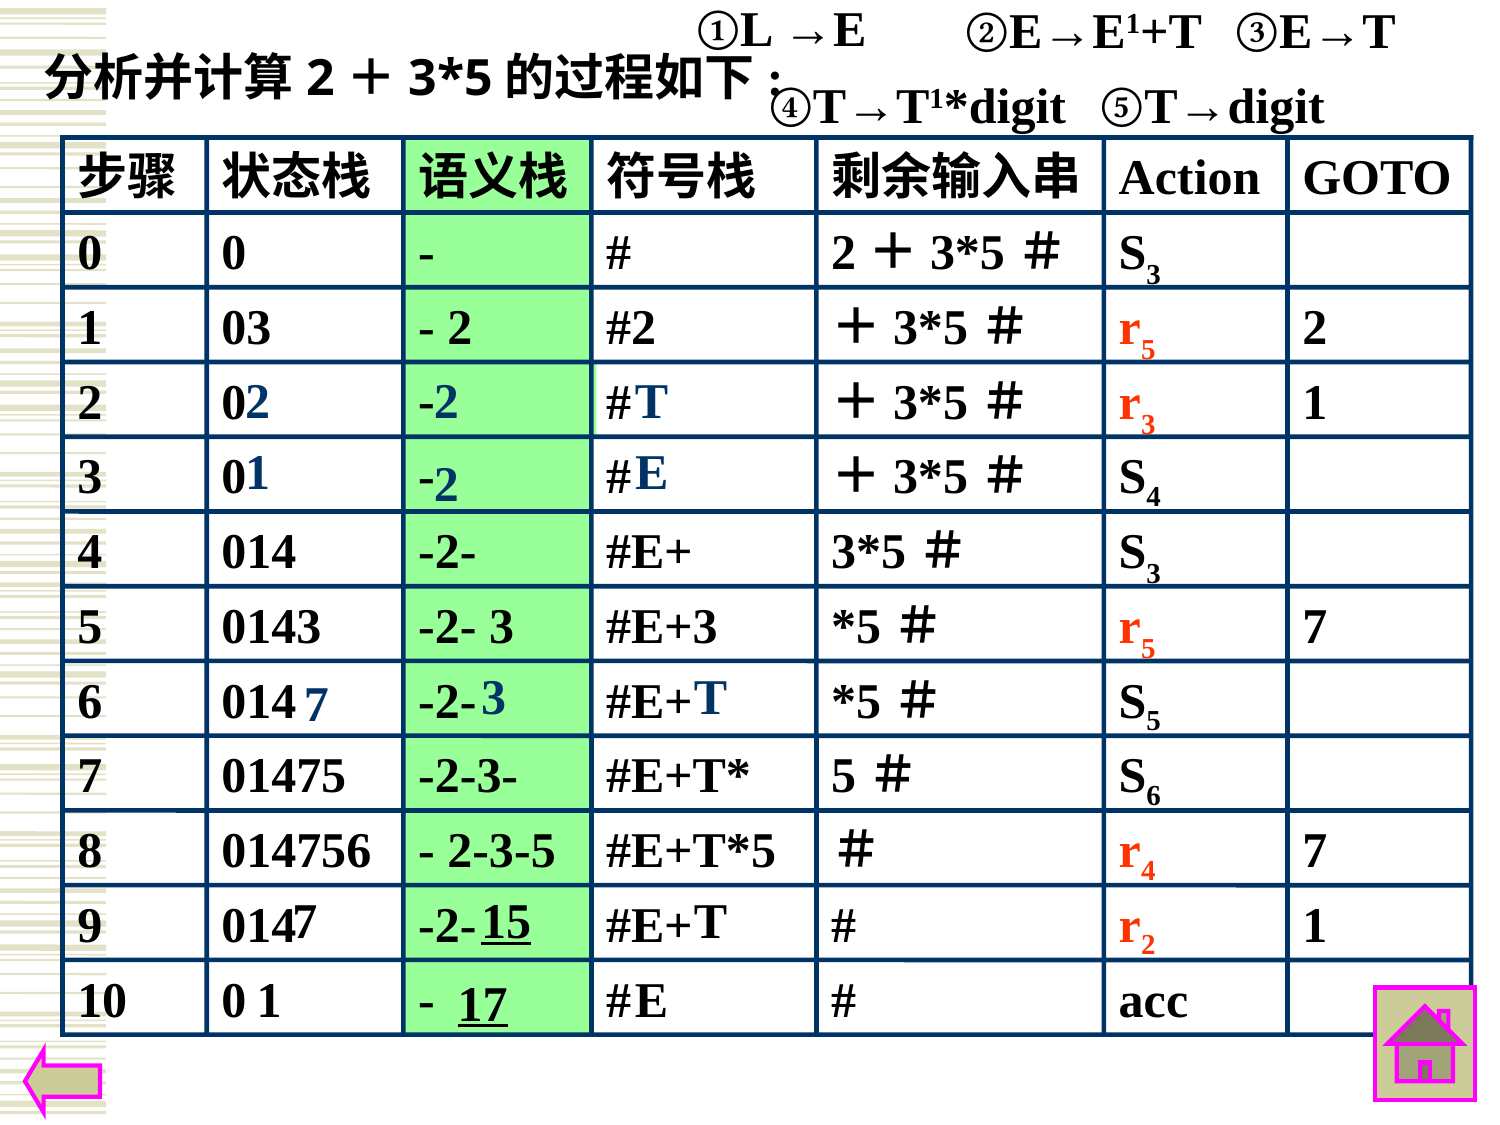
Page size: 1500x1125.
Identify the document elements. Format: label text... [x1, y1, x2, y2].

text_box #E+ [592, 512, 816, 586]
text_box # [592, 213, 816, 287]
text_box ④T→T1*digit [754, 66, 1082, 142]
text_box # [817, 960, 1103, 1034]
text_box # [668, 362, 816, 436]
text_box 014 [207, 512, 403, 586]
text_box acc [1104, 960, 1287, 1034]
text_box 5＃ [817, 736, 1103, 810]
text_box 状态栈 [207, 138, 403, 212]
text_box 7 [63, 736, 206, 810]
text_box 0 [207, 213, 403, 287]
text_box T [679, 881, 723, 957]
text_box # [592, 437, 816, 511]
text_box 2 [63, 362, 206, 436]
text_box - [467, 362, 591, 436]
text_box r3 [1104, 362, 1287, 436]
text_box [1288, 437, 1471, 511]
text_box [1374, 987, 1475, 1101]
text_box #E+3 [592, 587, 816, 660]
text_box 2 [419, 444, 479, 519]
text_box 0 [207, 362, 230, 436]
text_box -2- [404, 886, 591, 959]
text_box 0 [207, 960, 241, 1034]
text_box -2- 3 [404, 587, 591, 660]
text_box S6 [1104, 736, 1287, 810]
text_box 1 [241, 960, 302, 1035]
text_box 2 [1288, 288, 1471, 362]
text_box r5 [1104, 288, 1287, 362]
text_box 5 [63, 587, 206, 660]
text_box -2-3- [404, 736, 591, 810]
text_box [1288, 512, 1471, 586]
text_box ＋3*5＃ [817, 288, 1103, 361]
text_box -2- [404, 512, 591, 586]
text_box T [679, 656, 727, 732]
text_box 10 [63, 960, 206, 1034]
text_box ⑤T→digit [1086, 66, 1341, 142]
text_box [1288, 736, 1471, 810]
text_box 9 [63, 886, 206, 959]
text_box [1288, 661, 1471, 735]
text_box Action [1104, 142, 1287, 212]
text_box 0 [63, 213, 206, 287]
text_box 7 [289, 664, 337, 740]
text_box - [592, 362, 597, 436]
text_box - 2 [404, 288, 591, 361]
text_box 分析并计算2＋3*5的过程如下: [29, 37, 799, 113]
text_box S3 [1104, 213, 1287, 287]
text_box #E+ [592, 886, 816, 959]
text_box 1 [63, 288, 206, 361]
text_box # [597, 362, 620, 436]
text_box 7 [1288, 587, 1471, 660]
text_box #E+T* [592, 736, 816, 810]
text_box 步骤 [63, 138, 206, 212]
text_box 2 [419, 361, 467, 437]
text_box *5＃ [817, 587, 1103, 660]
text_box 1 [1288, 363, 1471, 436]
text_box ＃ [817, 811, 1103, 885]
text_box # [817, 886, 1103, 959]
text_box 1 [1288, 886, 1471, 959]
text_box 17 [442, 964, 526, 1039]
text_box [24, 1049, 100, 1113]
text_box 014 [207, 886, 403, 959]
text_box #E+ [592, 661, 816, 735]
text_box 3*5＃ [817, 512, 1103, 586]
text_box r5 [1104, 587, 1287, 660]
text_box 符号栈 [592, 138, 816, 212]
text_box S5 [1104, 661, 1287, 735]
text_box #2 [592, 288, 816, 361]
text_box - [404, 960, 591, 1034]
text_box S3 [1104, 512, 1287, 586]
text_box - [404, 362, 419, 436]
text_box -2- [404, 661, 591, 735]
text_box T [620, 361, 668, 432]
text_box - 2-3-5 [404, 811, 591, 885]
text_box 剩余输入串 [817, 138, 1103, 212]
text_box 4 [63, 512, 206, 586]
text_box 6 [63, 661, 206, 735]
text_box r2 [1104, 886, 1287, 959]
text_box 2＋3*5＃ [817, 213, 1103, 287]
text_box 语义栈 [404, 138, 591, 212]
text_box ＋3*5＃ [817, 362, 1103, 436]
text_box # [680, 960, 816, 1034]
text_box 01475 [207, 736, 403, 810]
text_box 15 [466, 881, 549, 957]
text_box ①L →E [681, 0, 950, 65]
text_box ②E→E1+T [950, 0, 1220, 67]
text_box #E+T*5 [592, 811, 816, 885]
text_box 8 [63, 811, 206, 885]
text_box 0143 [207, 587, 403, 660]
text_box 2 [230, 361, 278, 432]
text_box 0 [207, 437, 403, 511]
text_box 3 [63, 437, 206, 511]
text_box E [620, 432, 680, 508]
text_box 014 [207, 661, 403, 735]
text_box GOTO [1288, 138, 1471, 212]
text_box - [404, 213, 591, 287]
text_box E [620, 960, 680, 1035]
text_box # [592, 960, 620, 1034]
text_box [1288, 960, 1471, 1034]
text_box 3 [466, 656, 514, 732]
text_box 03 [207, 288, 403, 361]
text_box 7 [277, 881, 321, 957]
text_box [1288, 213, 1471, 287]
text_box - [404, 437, 591, 511]
text_box 0 [302, 960, 403, 1034]
text_box r4 [1104, 811, 1287, 885]
text_box 014756 [207, 811, 403, 885]
text_box 7 [1288, 811, 1471, 885]
text_box ＋3*5＃ [817, 437, 1103, 511]
text_box S4 [1104, 437, 1287, 511]
text_box 1 [230, 432, 290, 508]
text_box *5＃ [817, 661, 1103, 735]
text_box ③E→T [1220, 0, 1411, 67]
